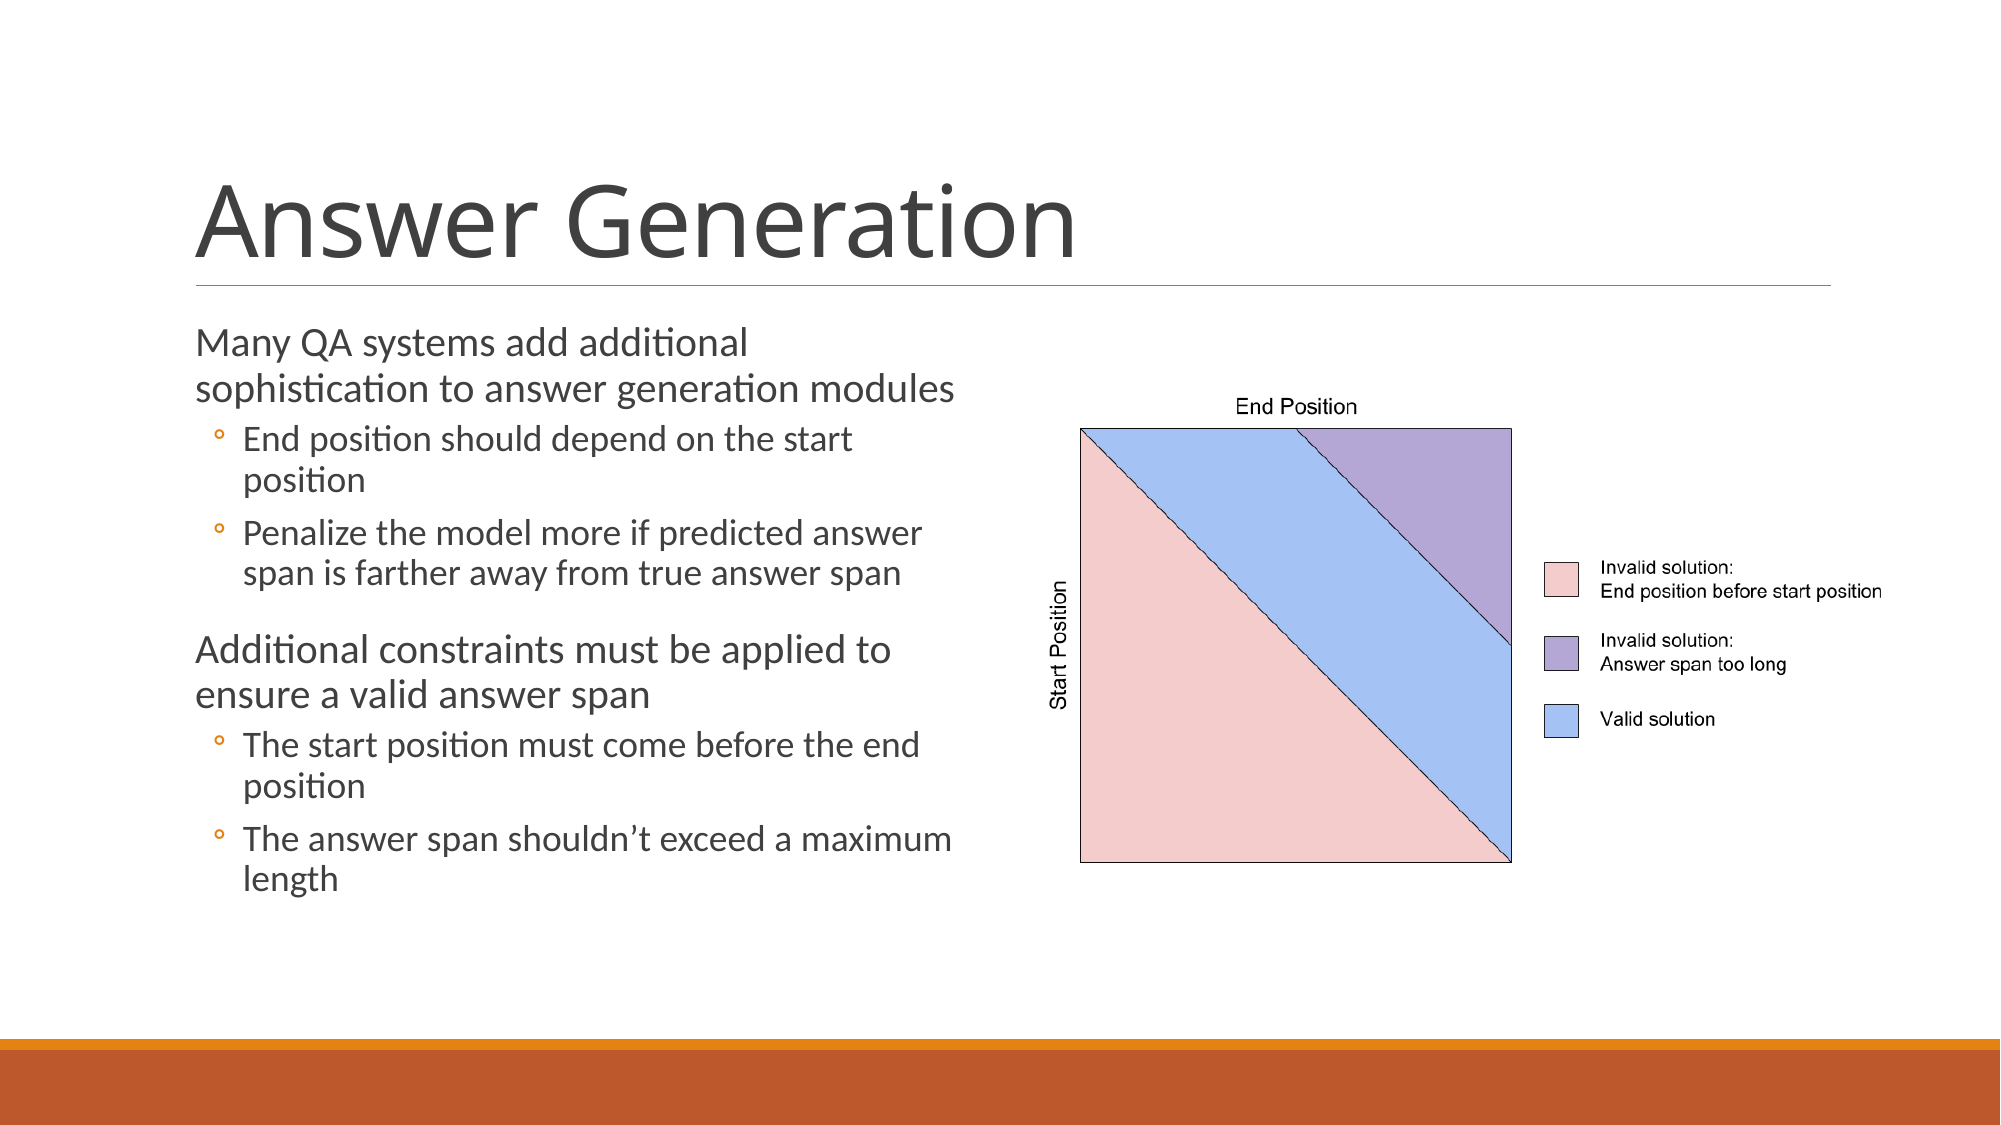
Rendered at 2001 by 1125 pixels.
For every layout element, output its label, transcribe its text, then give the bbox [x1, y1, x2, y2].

title Answer Generation [180, 47, 1830, 285]
text_box Many QA systems add additional sophistication to answer generation modules End position should depend on the start position Penalize the model more if predicted answer span is farther away from true answer span Additional constraints must be applied to ensure a valid answer span The start position must come before the end position The answer span shouldn’t exceed a maximum length [179, 313, 964, 974]
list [1035, 384, 1892, 884]
